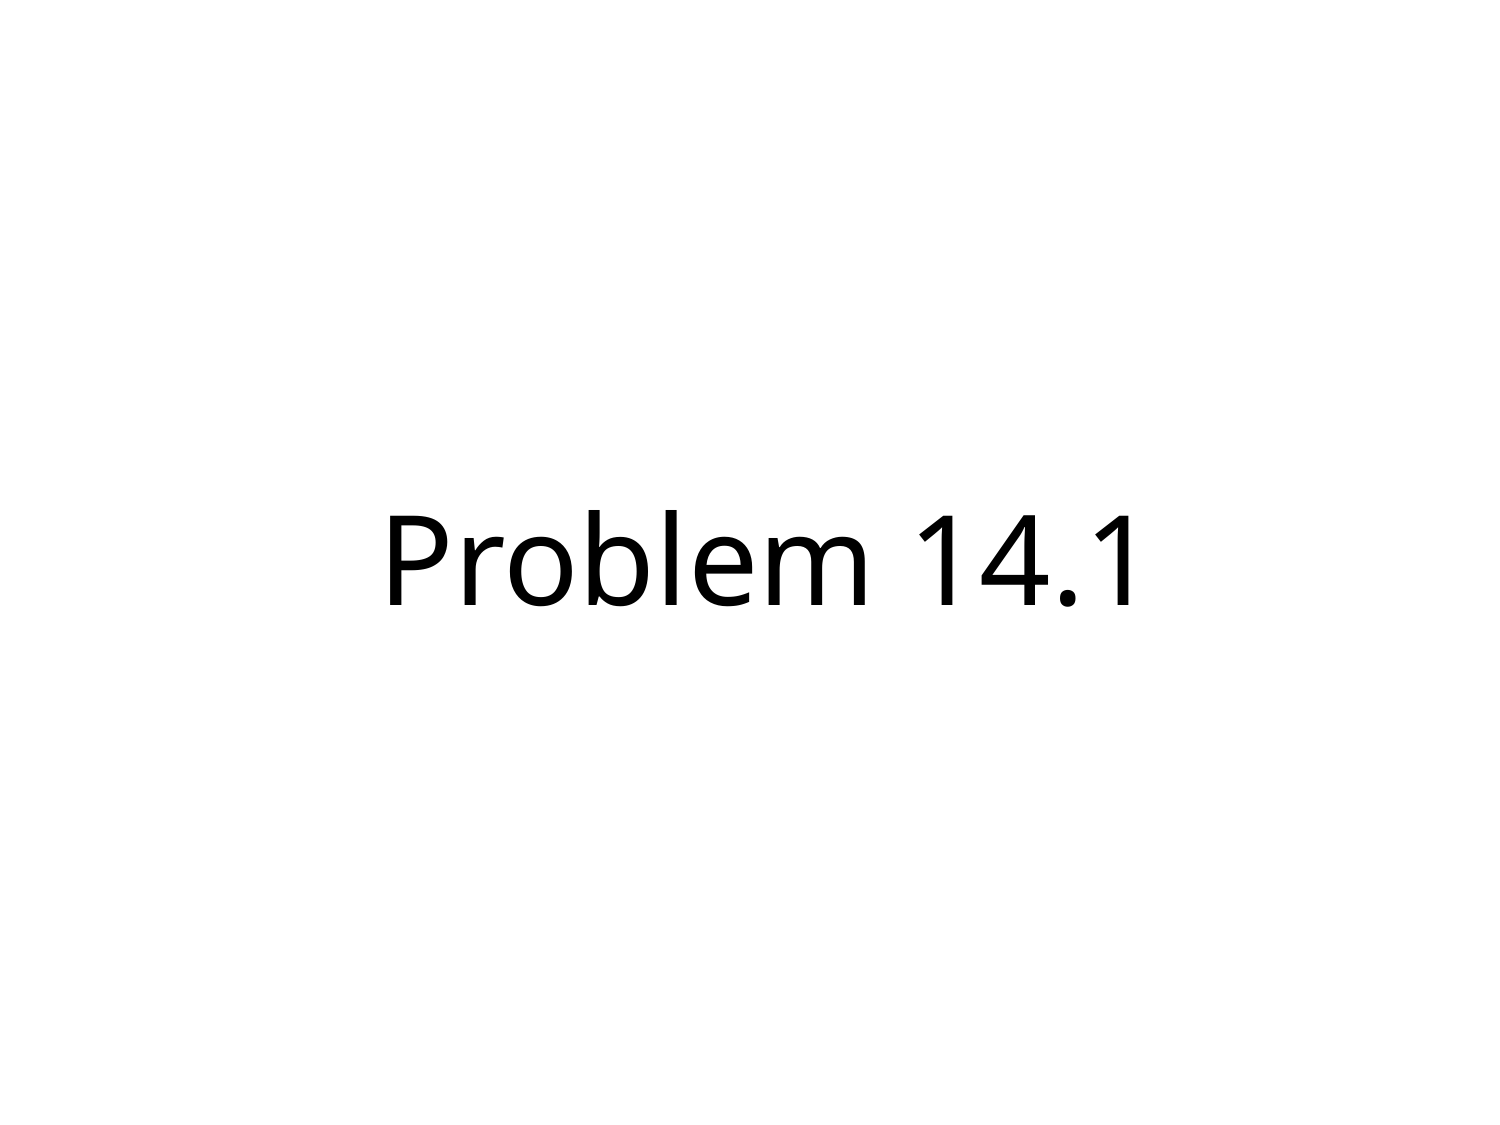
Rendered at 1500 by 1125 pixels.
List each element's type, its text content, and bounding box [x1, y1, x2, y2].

title Problem 14.1 [129, 368, 1405, 761]
